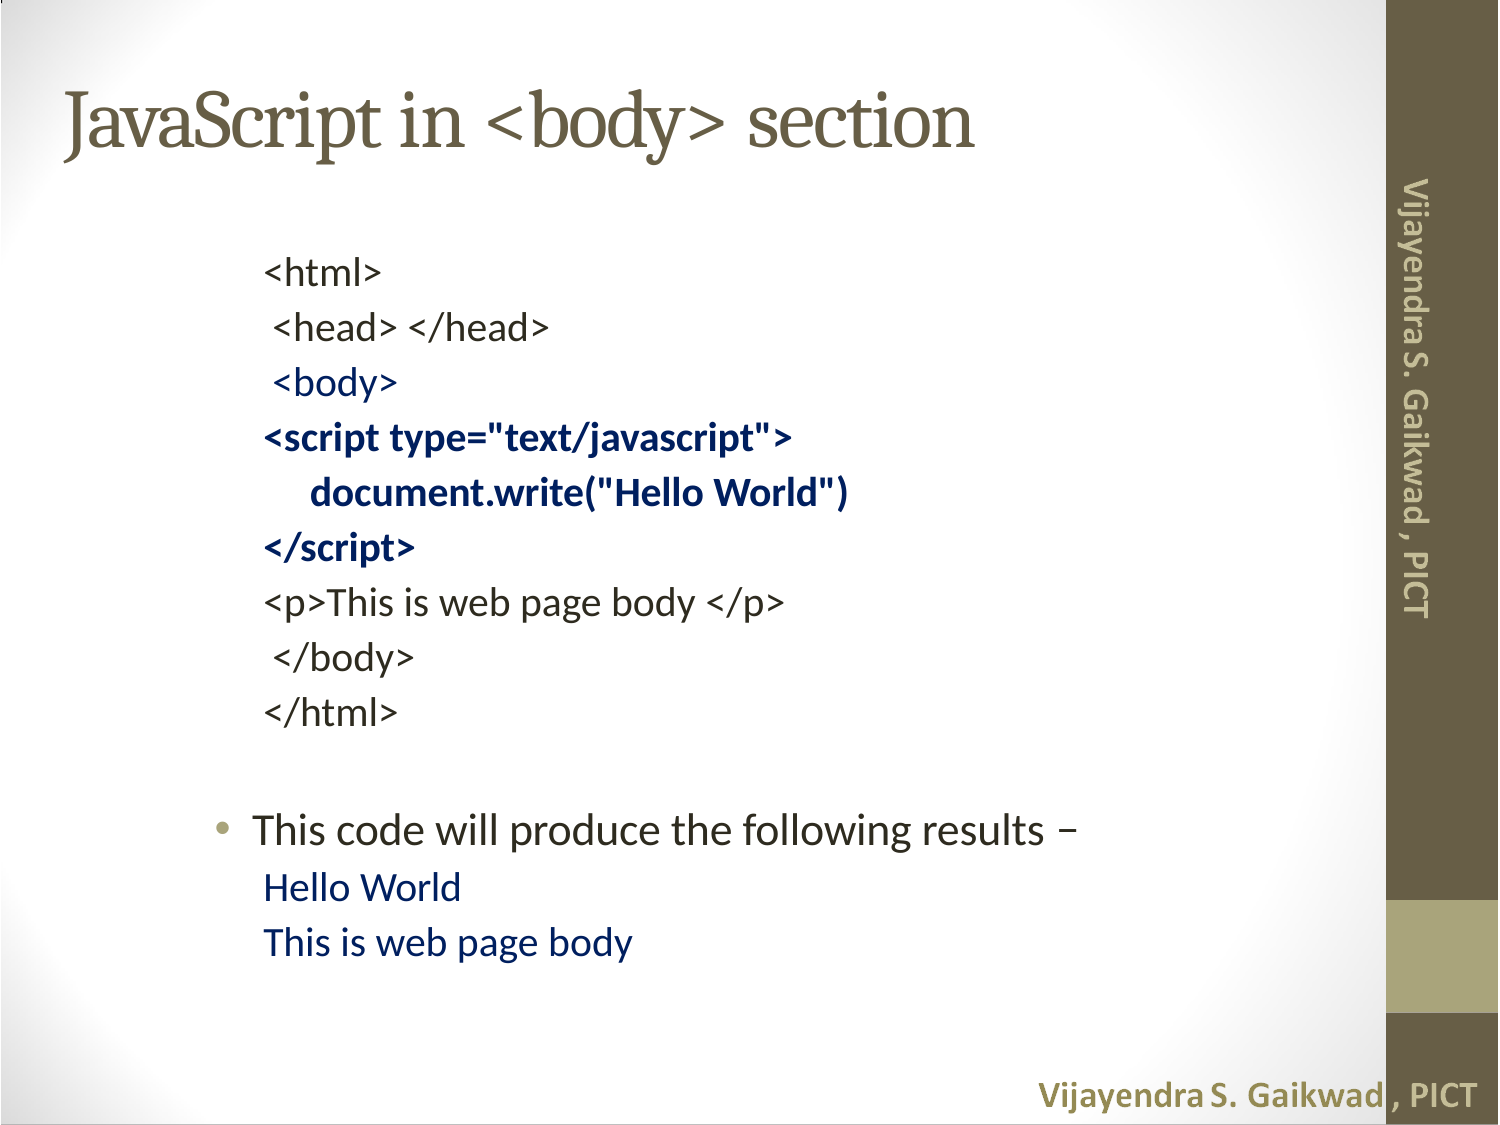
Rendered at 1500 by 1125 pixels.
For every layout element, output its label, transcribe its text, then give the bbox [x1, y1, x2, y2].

picture [0, 0, 1500, 1125]
title JavaScript in <body> section [62, 62, 1355, 253]
text_box <html> <head> </head> <body> <script type="text/javascript"> document.write("Hello World") </script> <p>This is web page body </p> </body> </html> This code will produce the following results − Hello World This is web page body [212, 237, 1238, 965]
